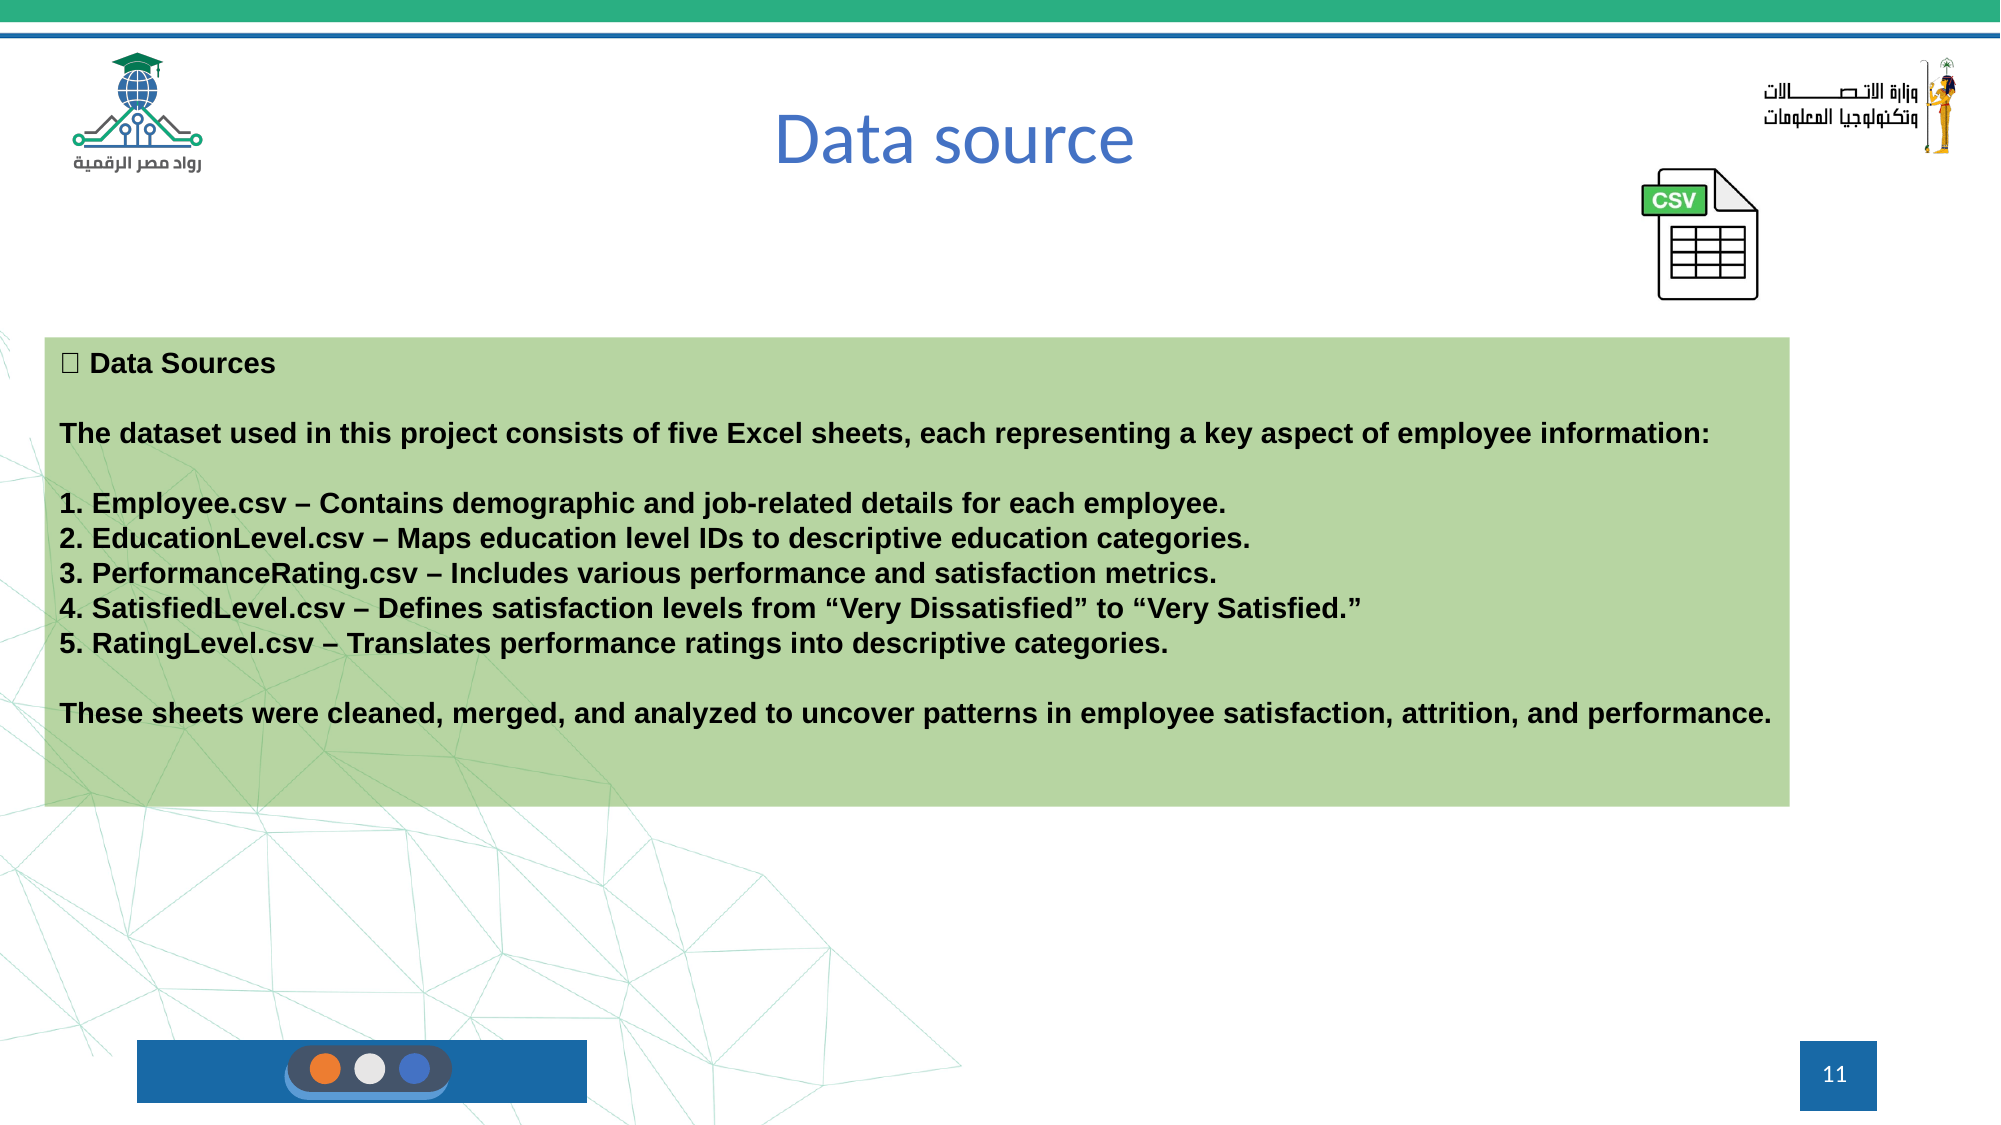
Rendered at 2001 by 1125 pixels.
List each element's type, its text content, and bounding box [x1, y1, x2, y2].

text_box Data source [590, 123, 1338, 155]
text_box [284, 1045, 453, 1100]
picture [0, 0, 2000, 1125]
text_box 📂 Data Sources The dataset used in this project consists of five Excel sheets, each representing a key aspect of employee information: 1. Employee.csv – Contains demographic and job-related details for each employee. 2. EducationLevel.csv – Maps education level IDs to descriptive education categories. 3. PerformanceRating.csv – Includes various performance and satisfaction metrics. 4. SatisfiedLevel.csv – Defines satisfaction levels from “Very Dissatisfied” to “Very Satisfied.” 5. RatingLevel.csv – Translates performance ratings into descriptive categories. These sheets were cleaned, merged, and analyzed to uncover patterns in employee satisfaction, attrition, and performance. [44, 337, 1790, 807]
slide_number 11 [1412, 1042, 1863, 1103]
